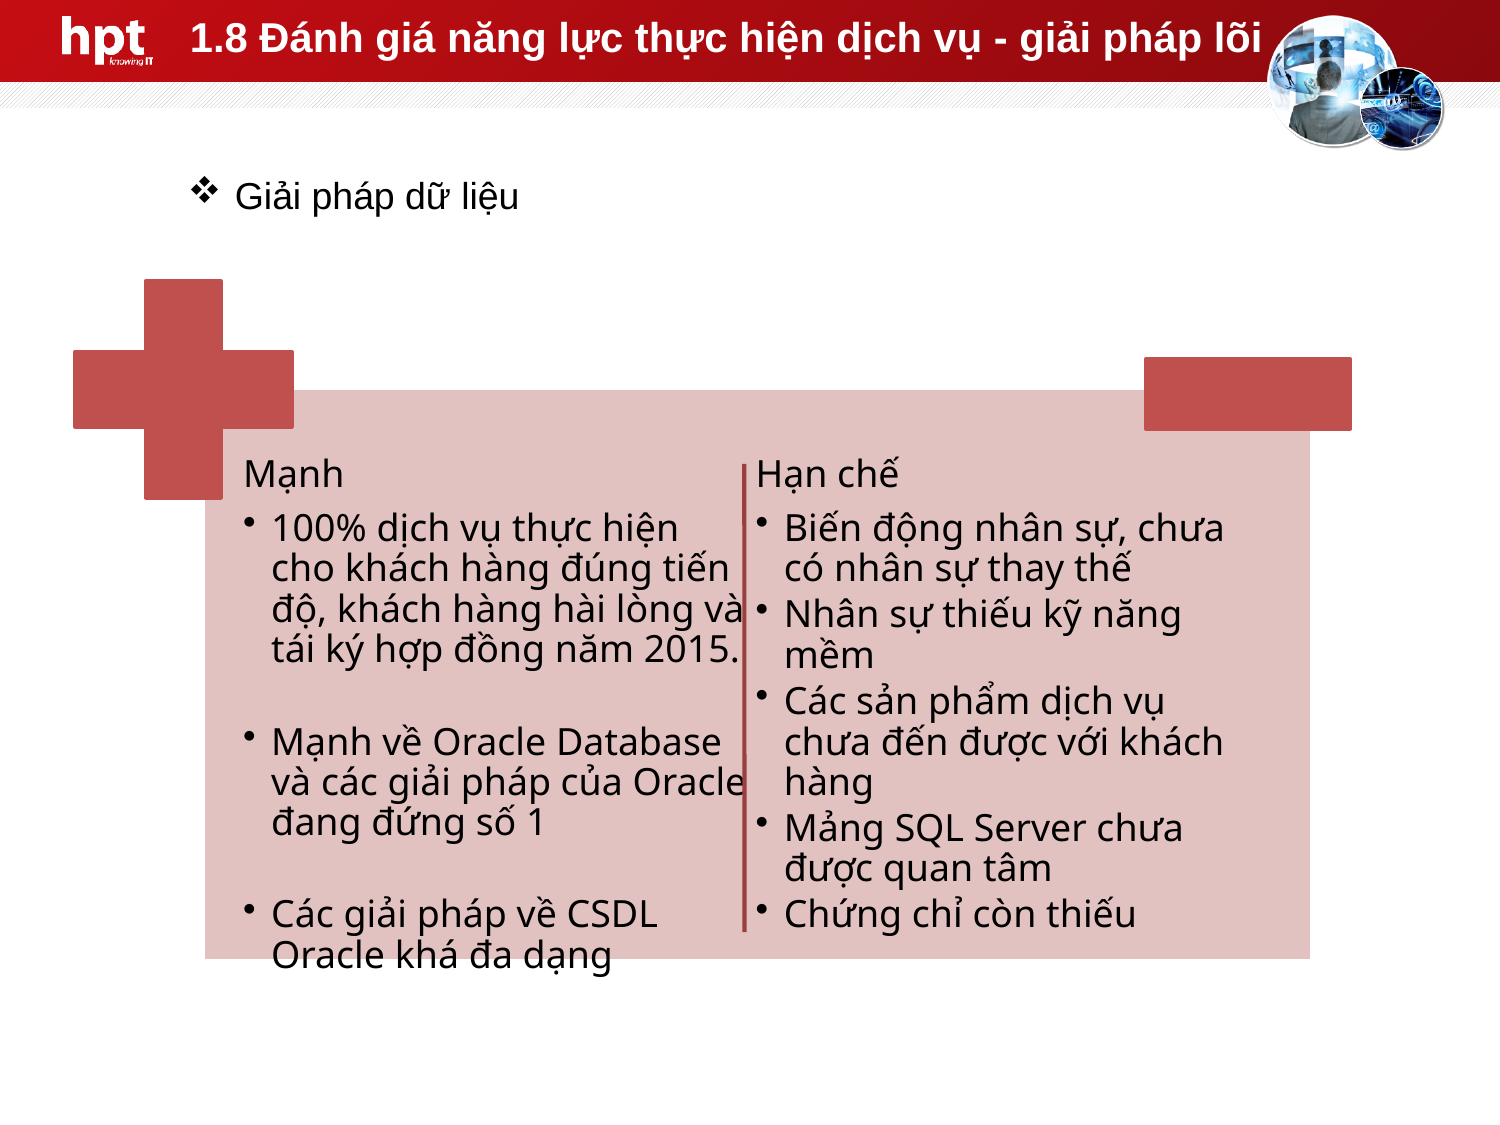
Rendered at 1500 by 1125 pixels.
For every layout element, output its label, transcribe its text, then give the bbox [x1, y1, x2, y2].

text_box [74, 162, 1351, 1088]
title 1.8 Đánh giá năng lực thực hiện dịch vụ - giải pháp lõi [174, 0, 1313, 72]
picture [62, 16, 153, 66]
picture [1267, 15, 1445, 153]
